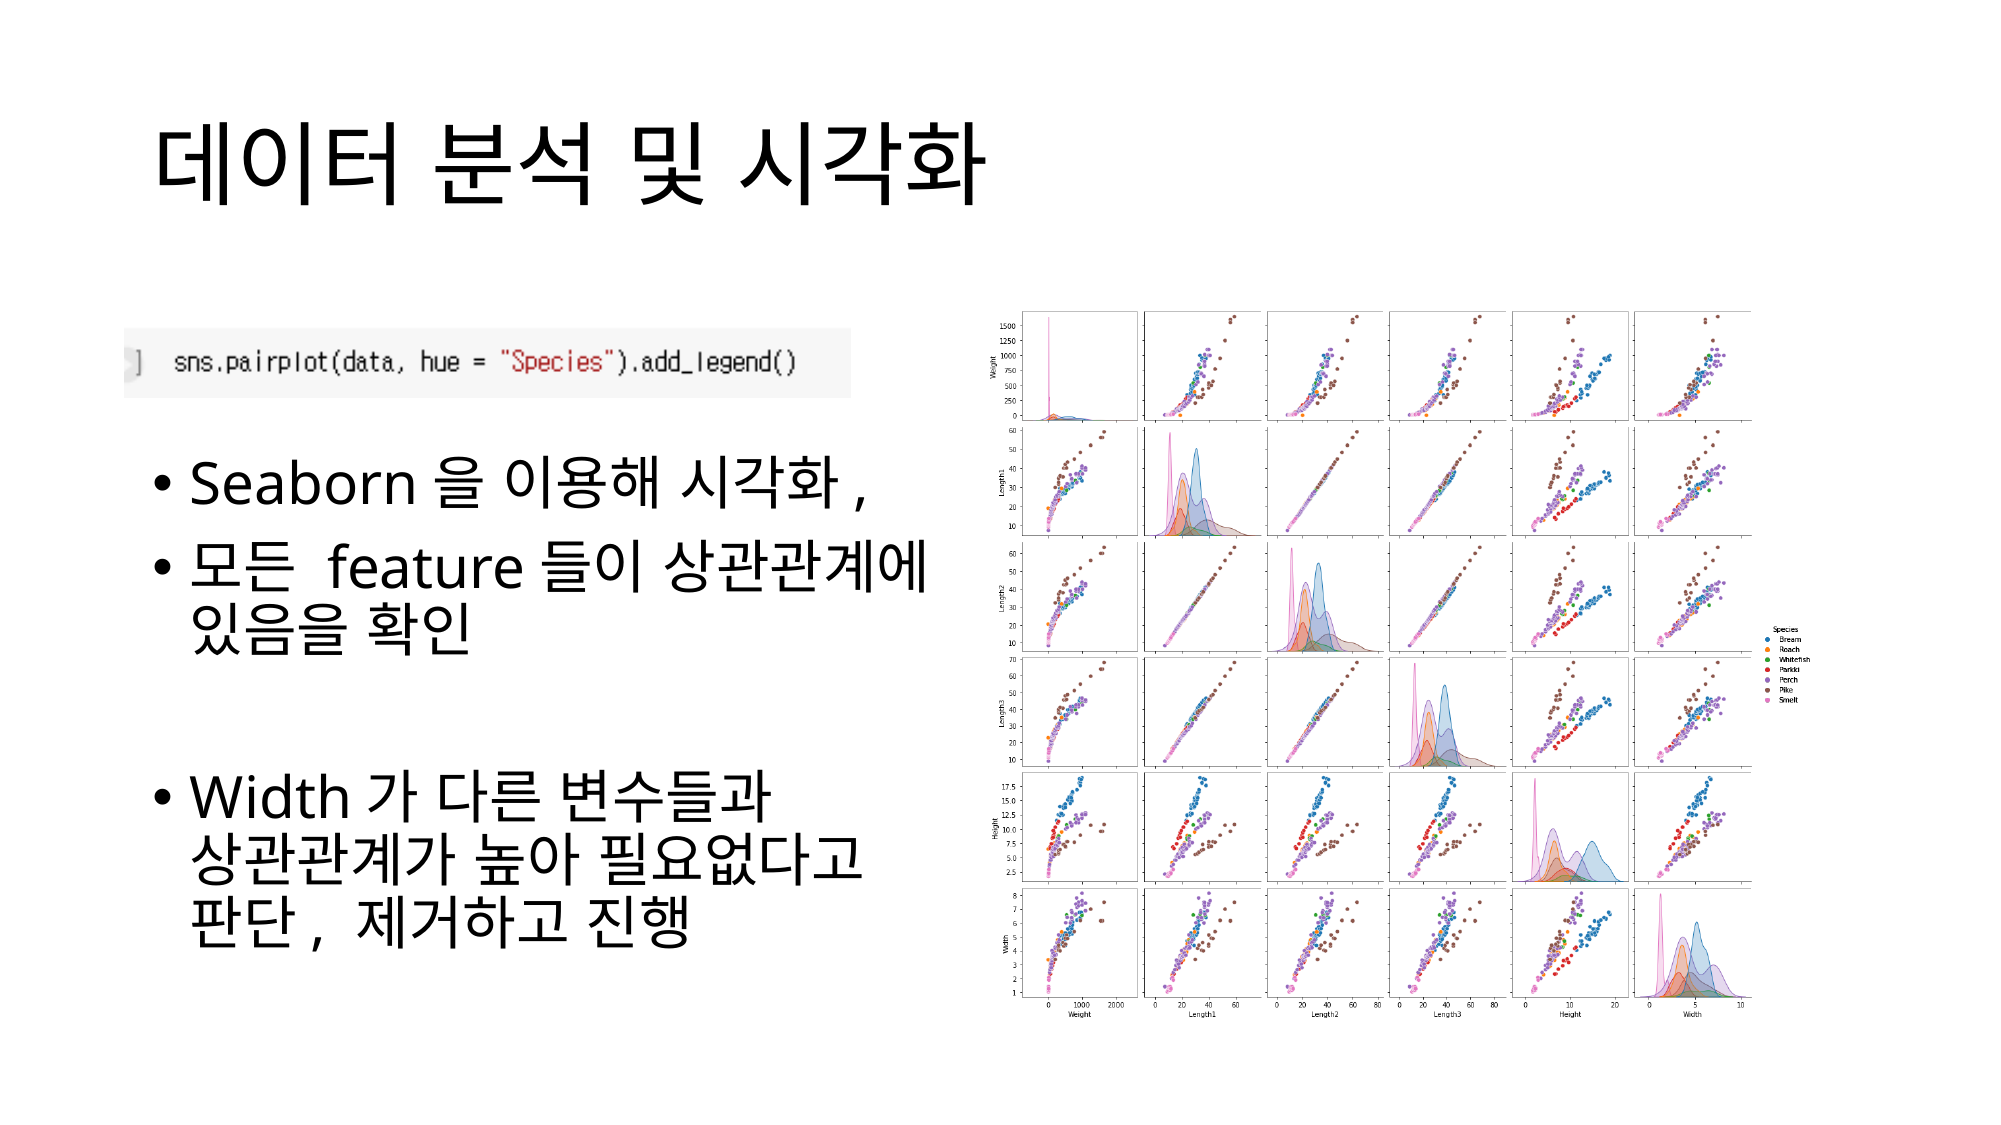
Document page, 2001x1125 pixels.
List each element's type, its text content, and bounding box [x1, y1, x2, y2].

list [985, 307, 1816, 1022]
text_box Seaborn을 이용해 시각화, 모든 feature들이 상관관계에 있음을 확인 Width가 다른 변수들과 상관관계가 높아 필요없다고 판단, 제거하고 진행 [137, 446, 977, 1014]
title 데이터 분석 및 시각화 [137, 59, 1863, 278]
picture [124, 320, 851, 398]
